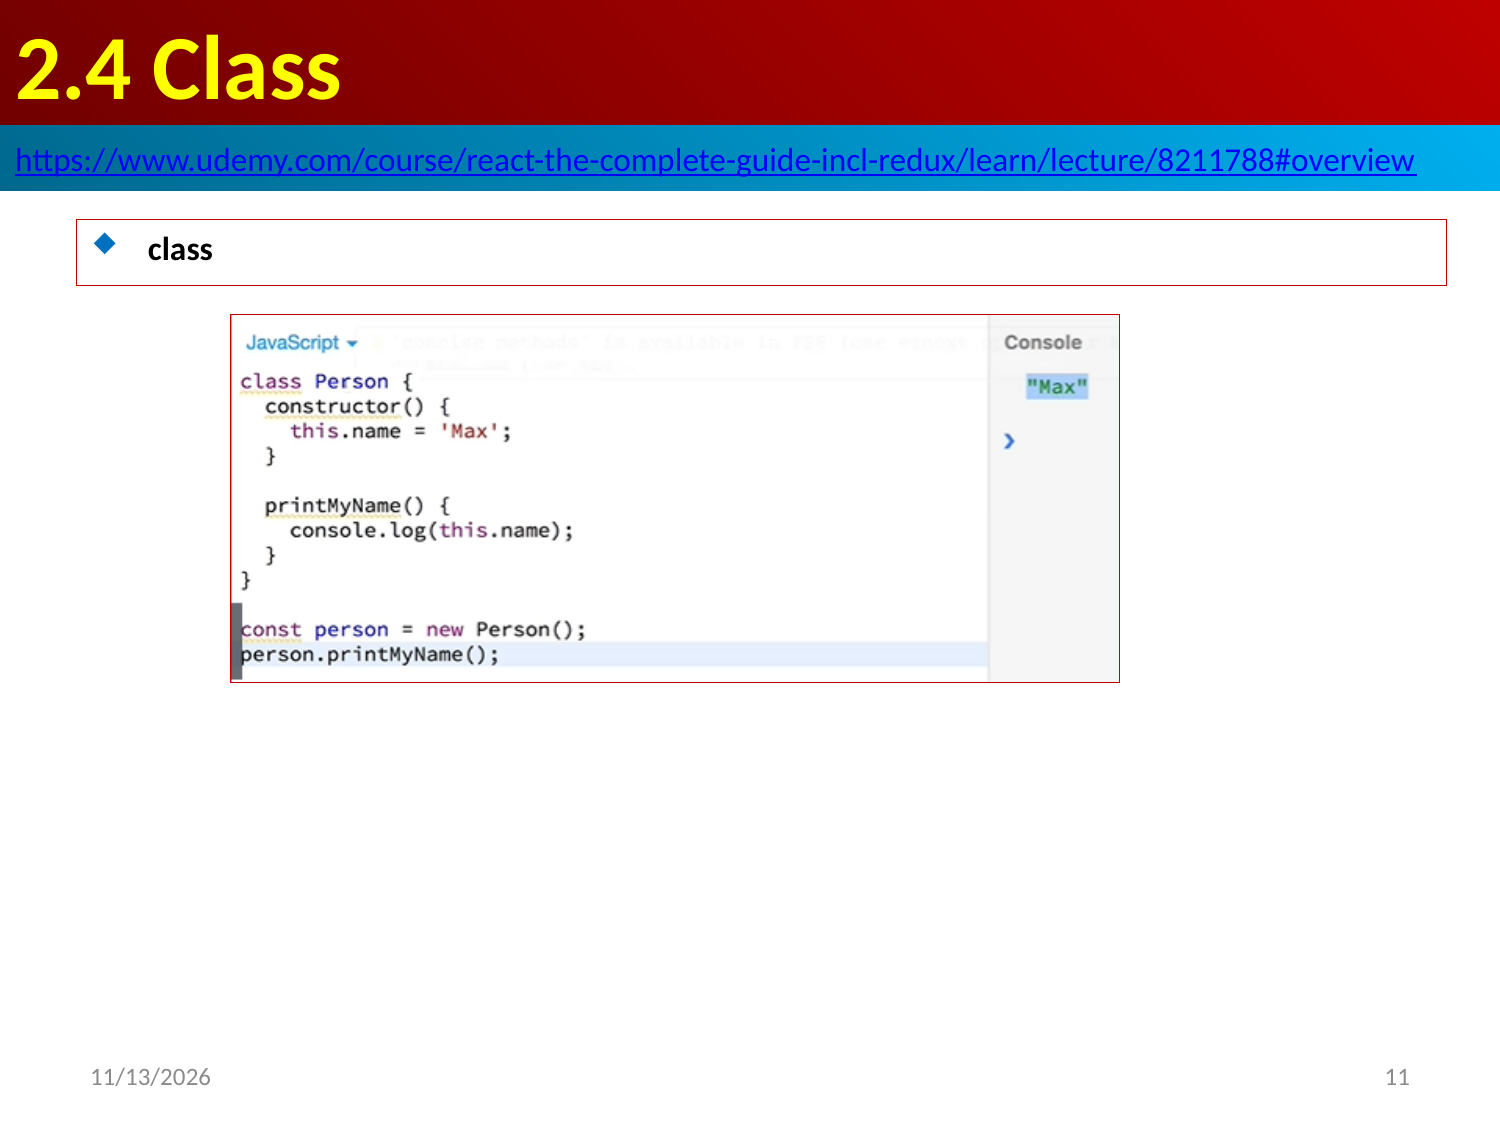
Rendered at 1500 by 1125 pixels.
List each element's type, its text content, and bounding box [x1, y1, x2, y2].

title 2.4 Class [0, 0, 1500, 125]
subtitle class [76, 219, 1447, 286]
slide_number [75, 1042, 425, 1109]
text_box https://www.udemy.com/course/react-the-complete-guide-incl-redux/learn/lecture/8211788#overview [0, 125, 1500, 191]
picture [229, 313, 1120, 684]
slide_number 11 [1074, 1042, 1425, 1109]
